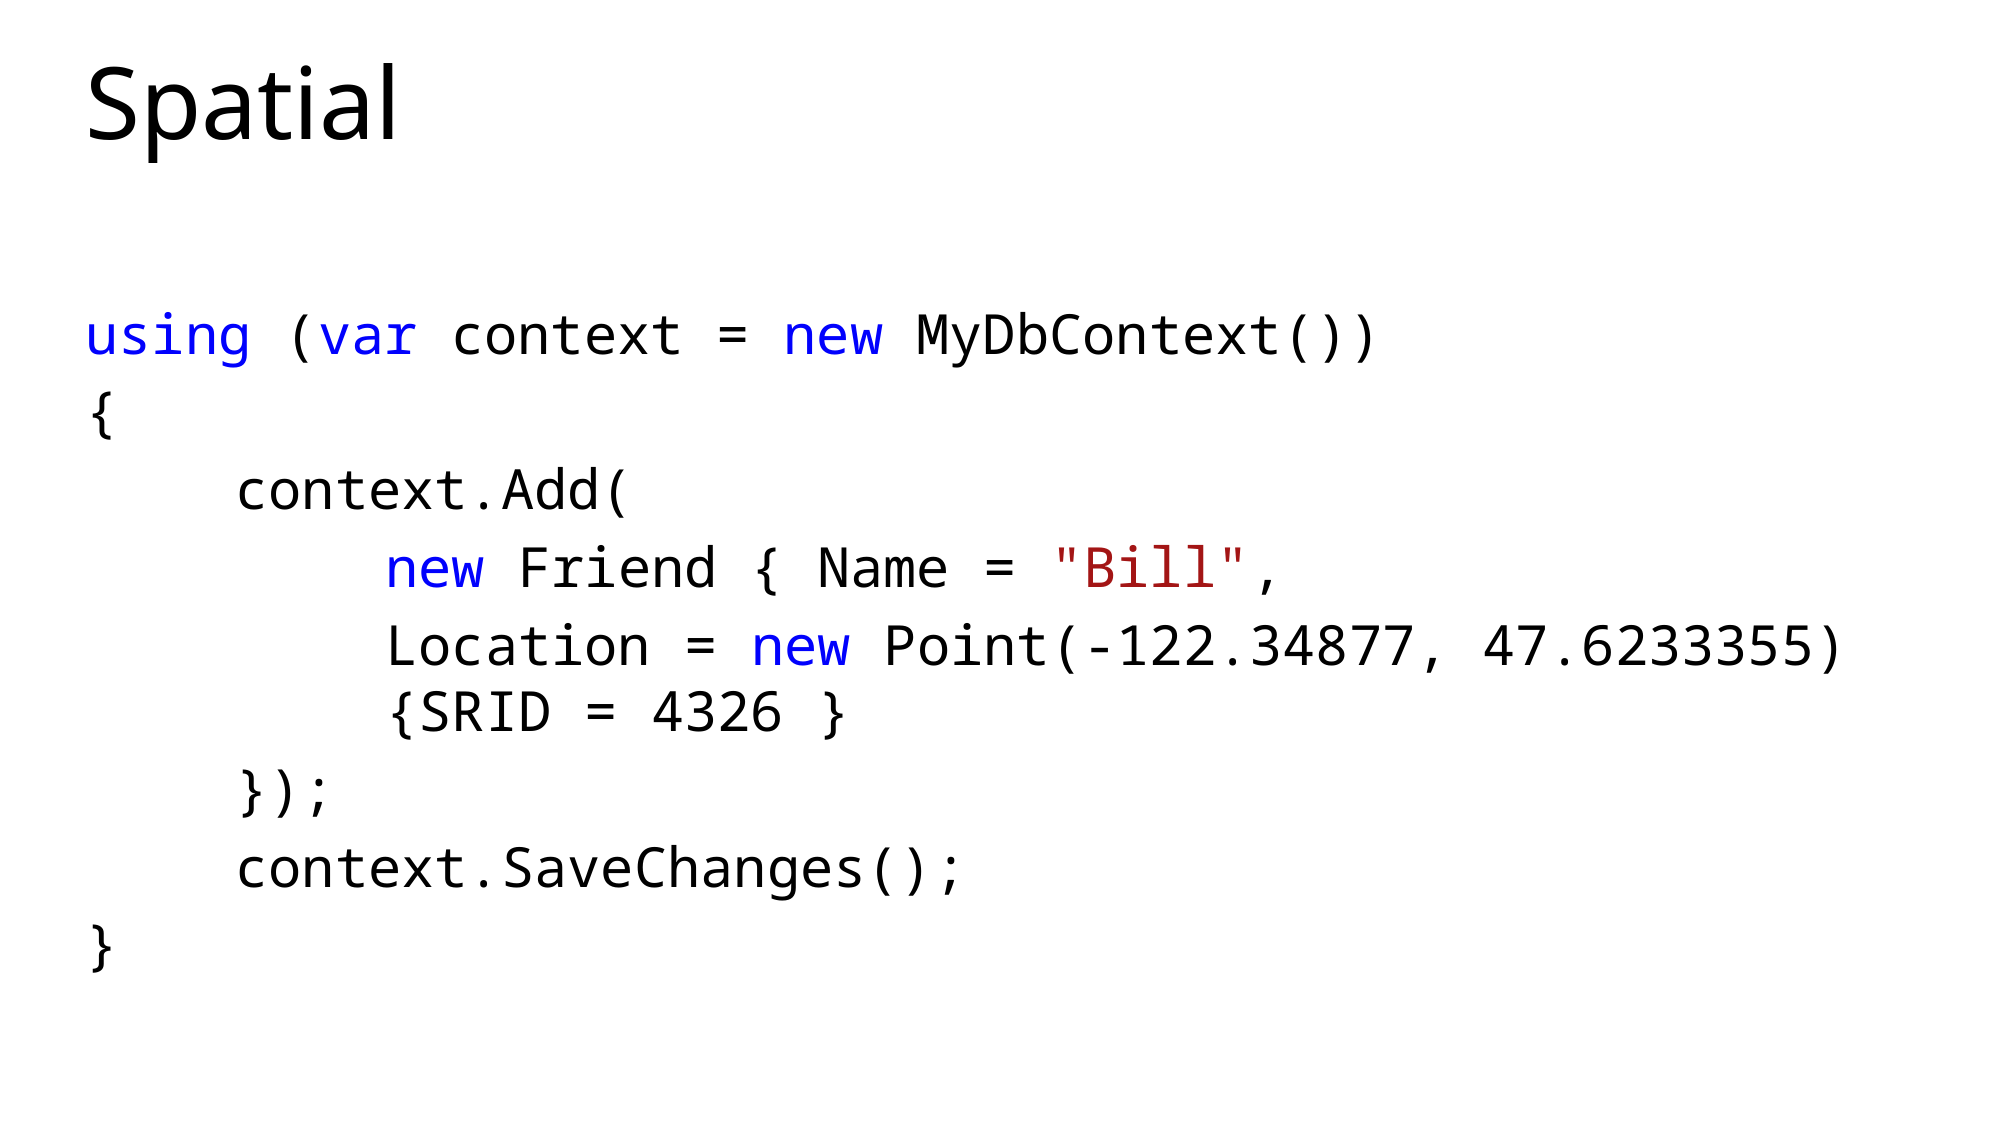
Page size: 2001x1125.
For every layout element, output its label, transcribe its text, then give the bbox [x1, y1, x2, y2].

list using (var context = new MyDbContext()) { context.Add( new Friend { Name = "Bill", Location = new Point(-122.34877, 47.6233355) {SRID = 4326 } }); context.SaveChanges(); } [70, 291, 1948, 1010]
title Spatial [70, 54, 1926, 189]
